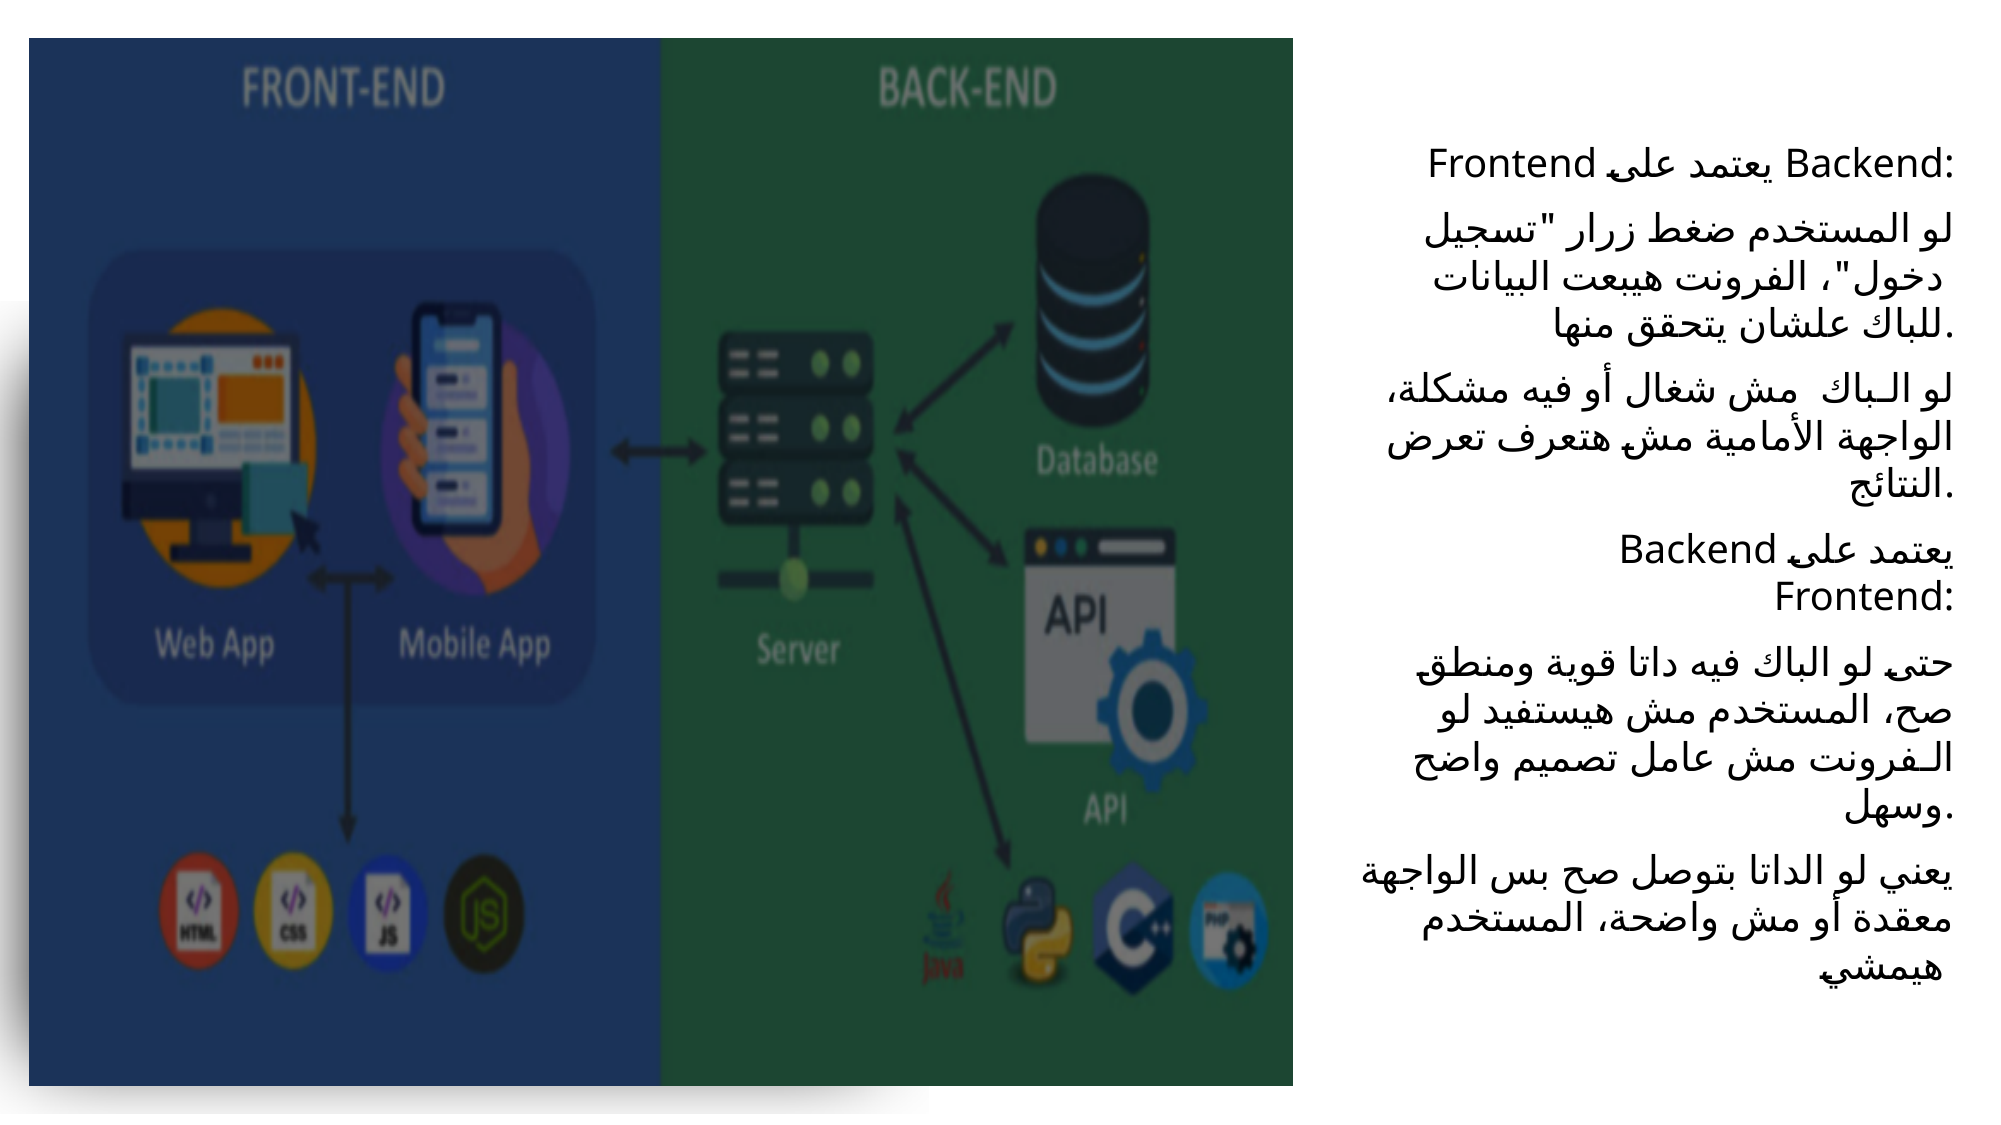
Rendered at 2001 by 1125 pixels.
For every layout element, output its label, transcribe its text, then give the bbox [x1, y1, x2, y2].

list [29, 38, 1293, 1086]
list Frontend يعتمد على Backend: لو المستخدم ضغط زرار "تسجيل دخول"، الفرونت هيبعت البيانات للباك علشان يتحقق منها. لو الـباك مش شغال أو فيه مشكلة، الواجهة الأمامية مش هتعرف تعرض النتائج. Backend يعتمد على Frontend: حتى لو الباك فيه داتا قوية ومنطق صح، المستخدم مش هيستفيد لو الـفرونت مش عامل تصميم واضح وسهل. يعني لو الداتا بتوصل صح بس الواجهة معقدة أو مش واضحة، المستخدم هيمشي [1339, 129, 1970, 995]
